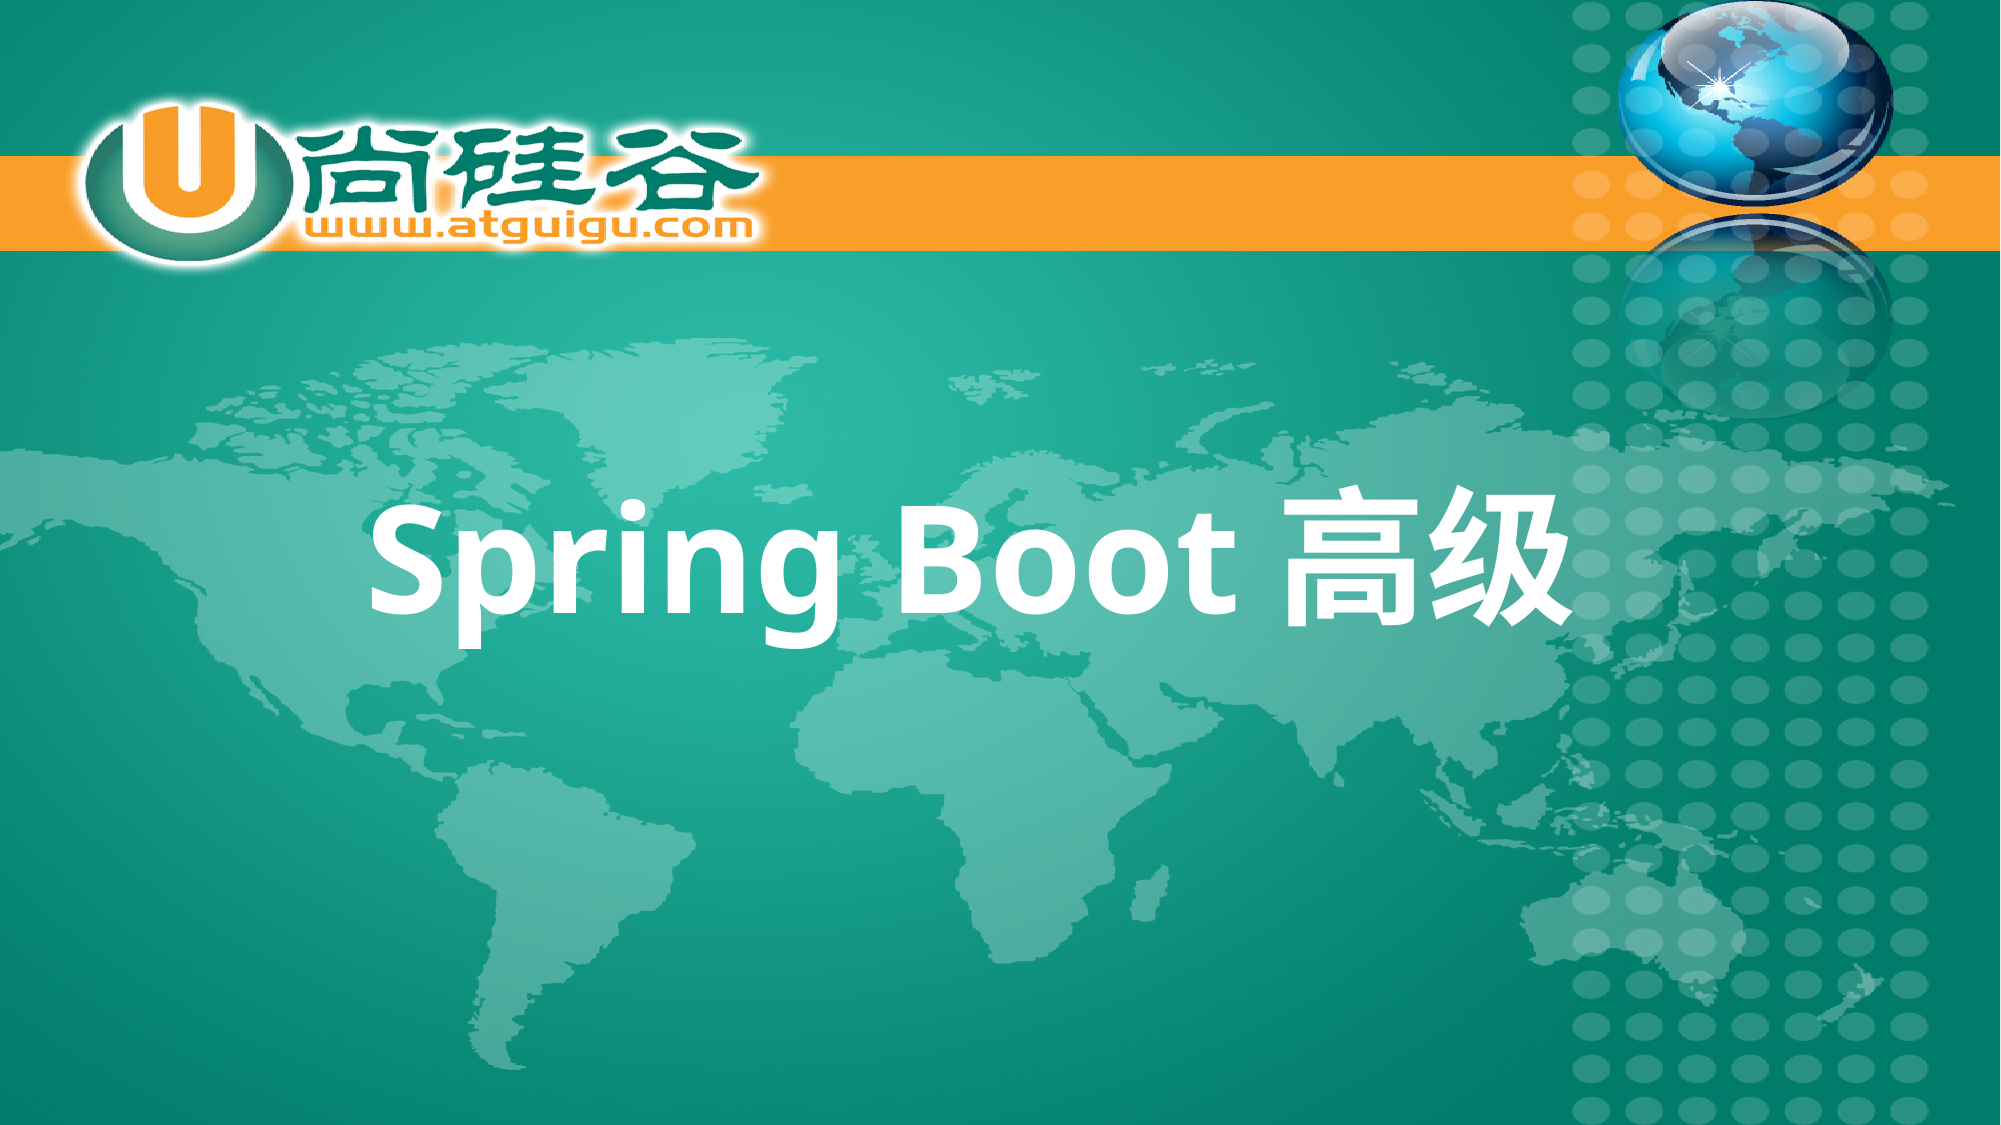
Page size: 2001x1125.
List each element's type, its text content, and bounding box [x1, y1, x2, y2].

text_box Spring Boot高级 [350, 456, 1615, 651]
picture [0, 0, 2001, 1125]
